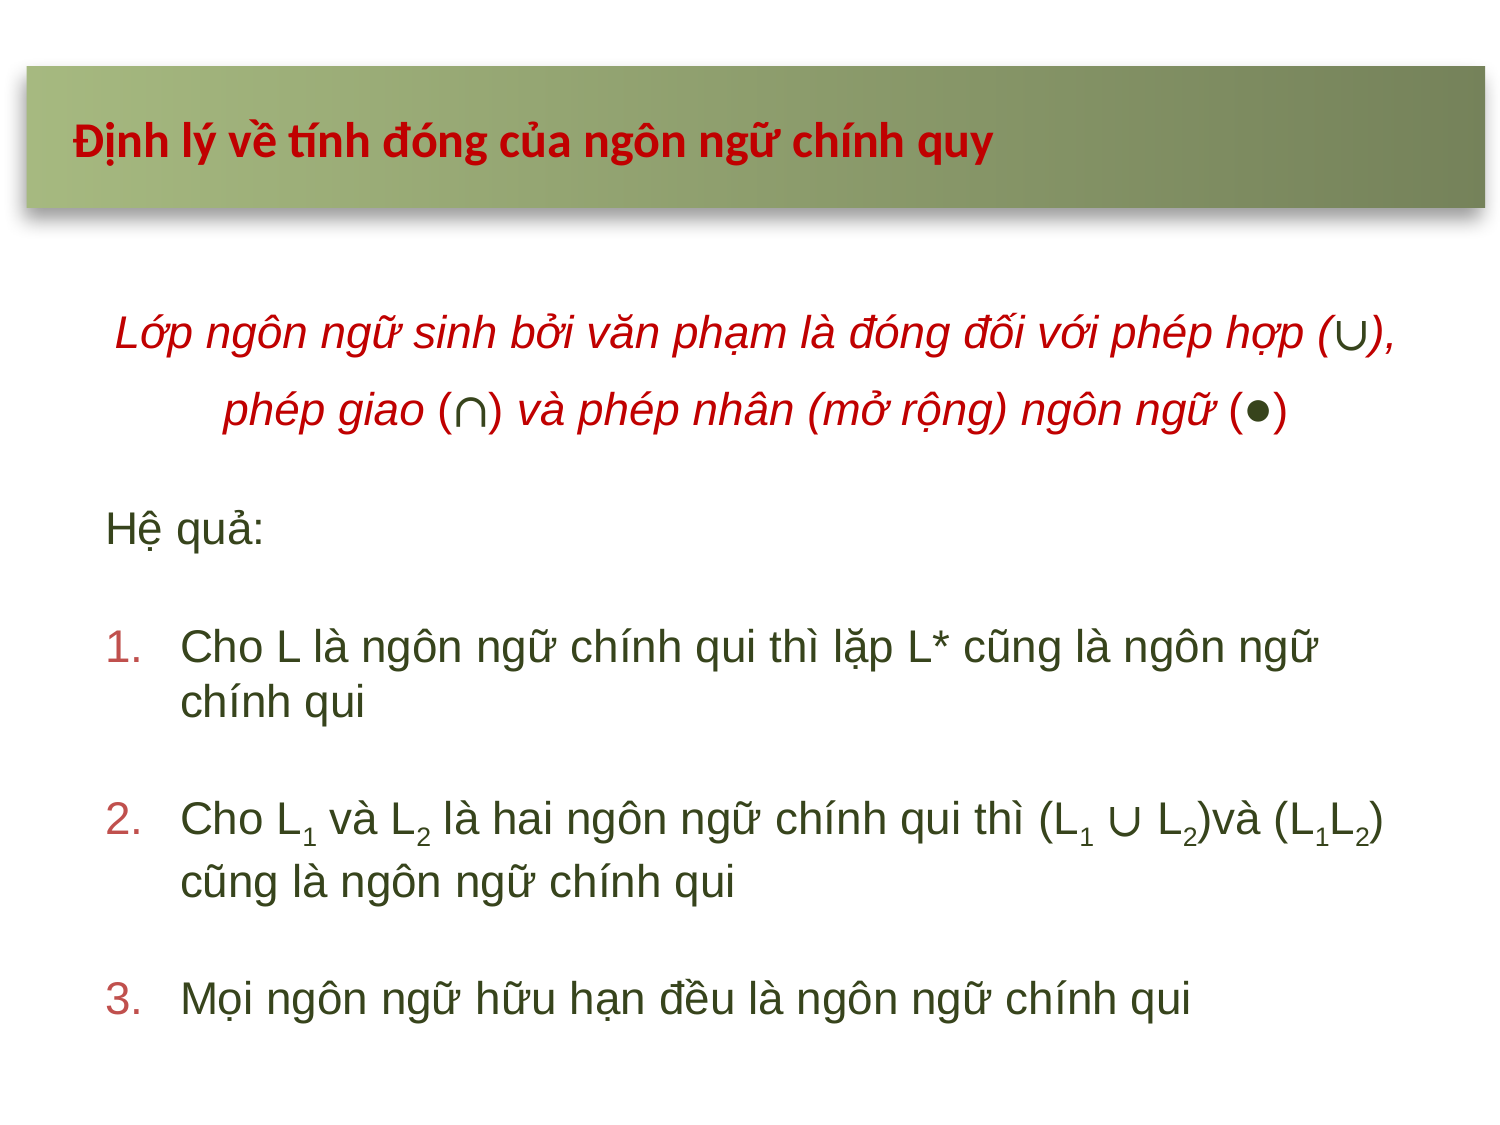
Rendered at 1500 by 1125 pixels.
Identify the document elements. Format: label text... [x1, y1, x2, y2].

text_box Định lý về tính đóng của ngôn ngữ chính quy [26, 66, 1486, 208]
text_box Lớp ngôn ngữ sinh bởi văn phạm là đóng đối với phép hợp (∪), phép giao (∩) và phép nhân (mở rộng) ngôn ngữ (●) [76, 278, 1436, 480]
text_box Hệ quả: Cho L là ngôn ngữ chính qui thì lặp L* cũng là ngôn ngữ chính qui Cho L1 và L2 là hai ngôn ngữ chính qui thì (L1 ∪ L2)và (L1L2) cũng là ngôn ngữ chính qui Mọi ngôn ngữ hữu hạn đều là ngôn ngữ chính qui [76, 491, 1436, 1059]
